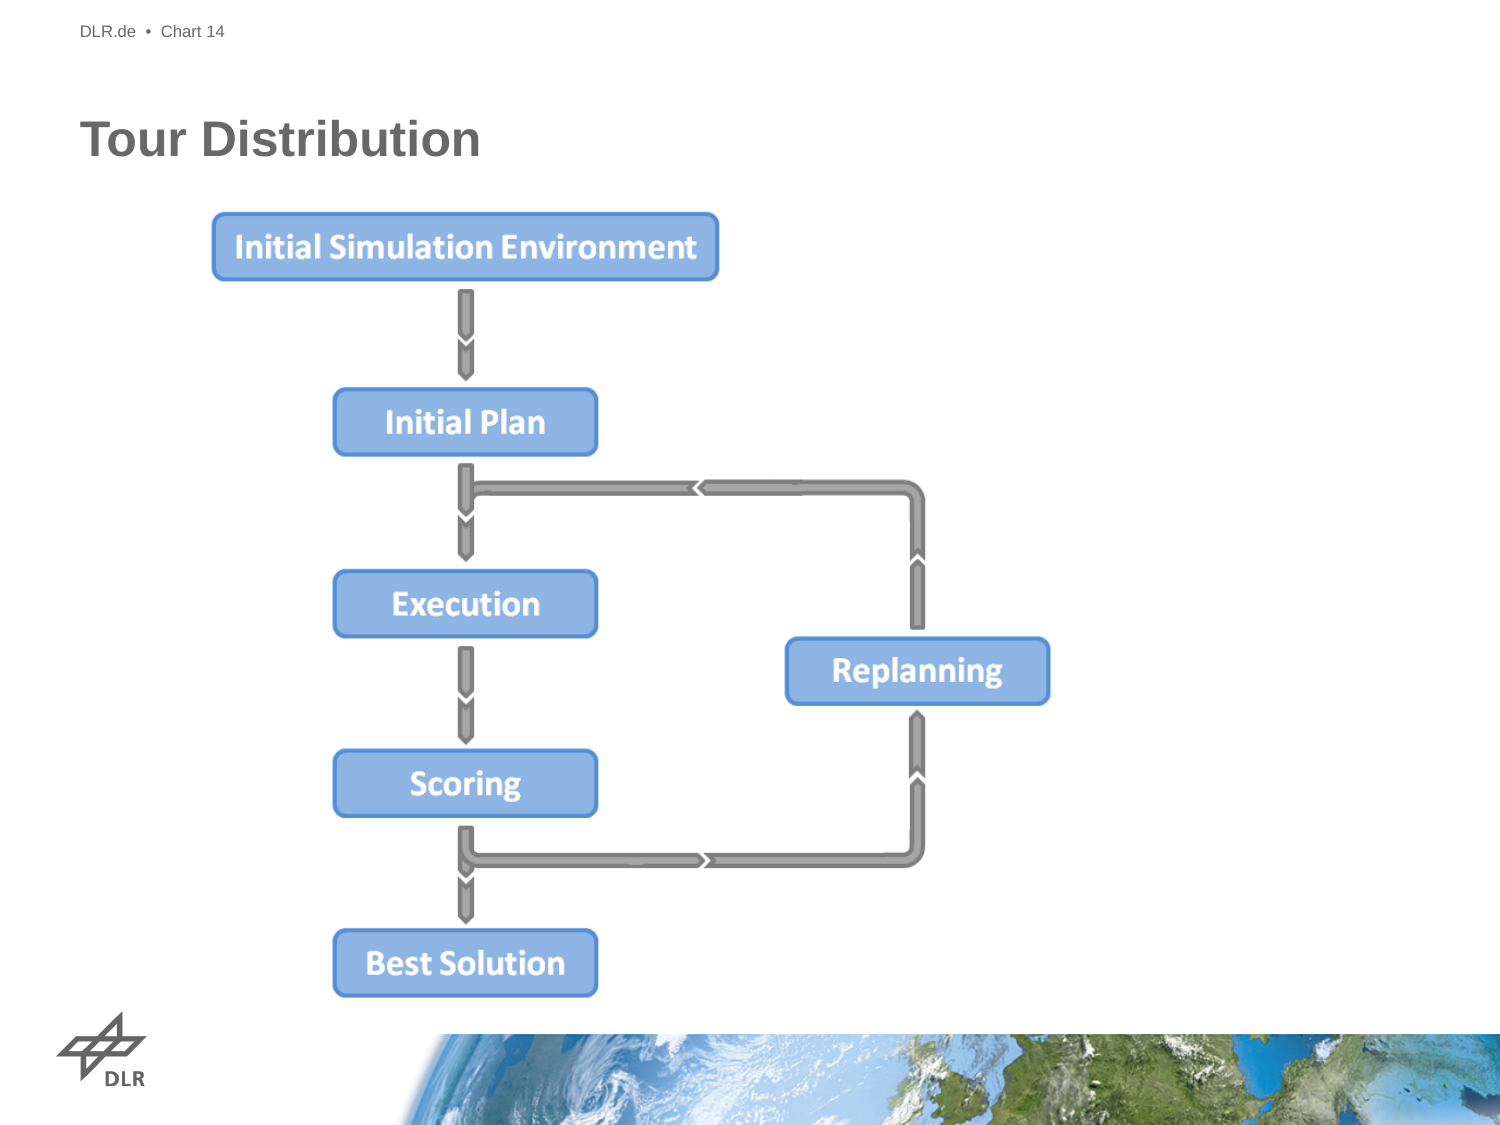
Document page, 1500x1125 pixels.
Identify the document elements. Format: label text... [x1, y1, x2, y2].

slide_number DLR.de • Chart 14 [79, 20, 251, 45]
title Tour Distribution [79, 106, 1421, 228]
picture [179, 189, 1117, 1015]
picture [0, 1007, 1500, 1125]
